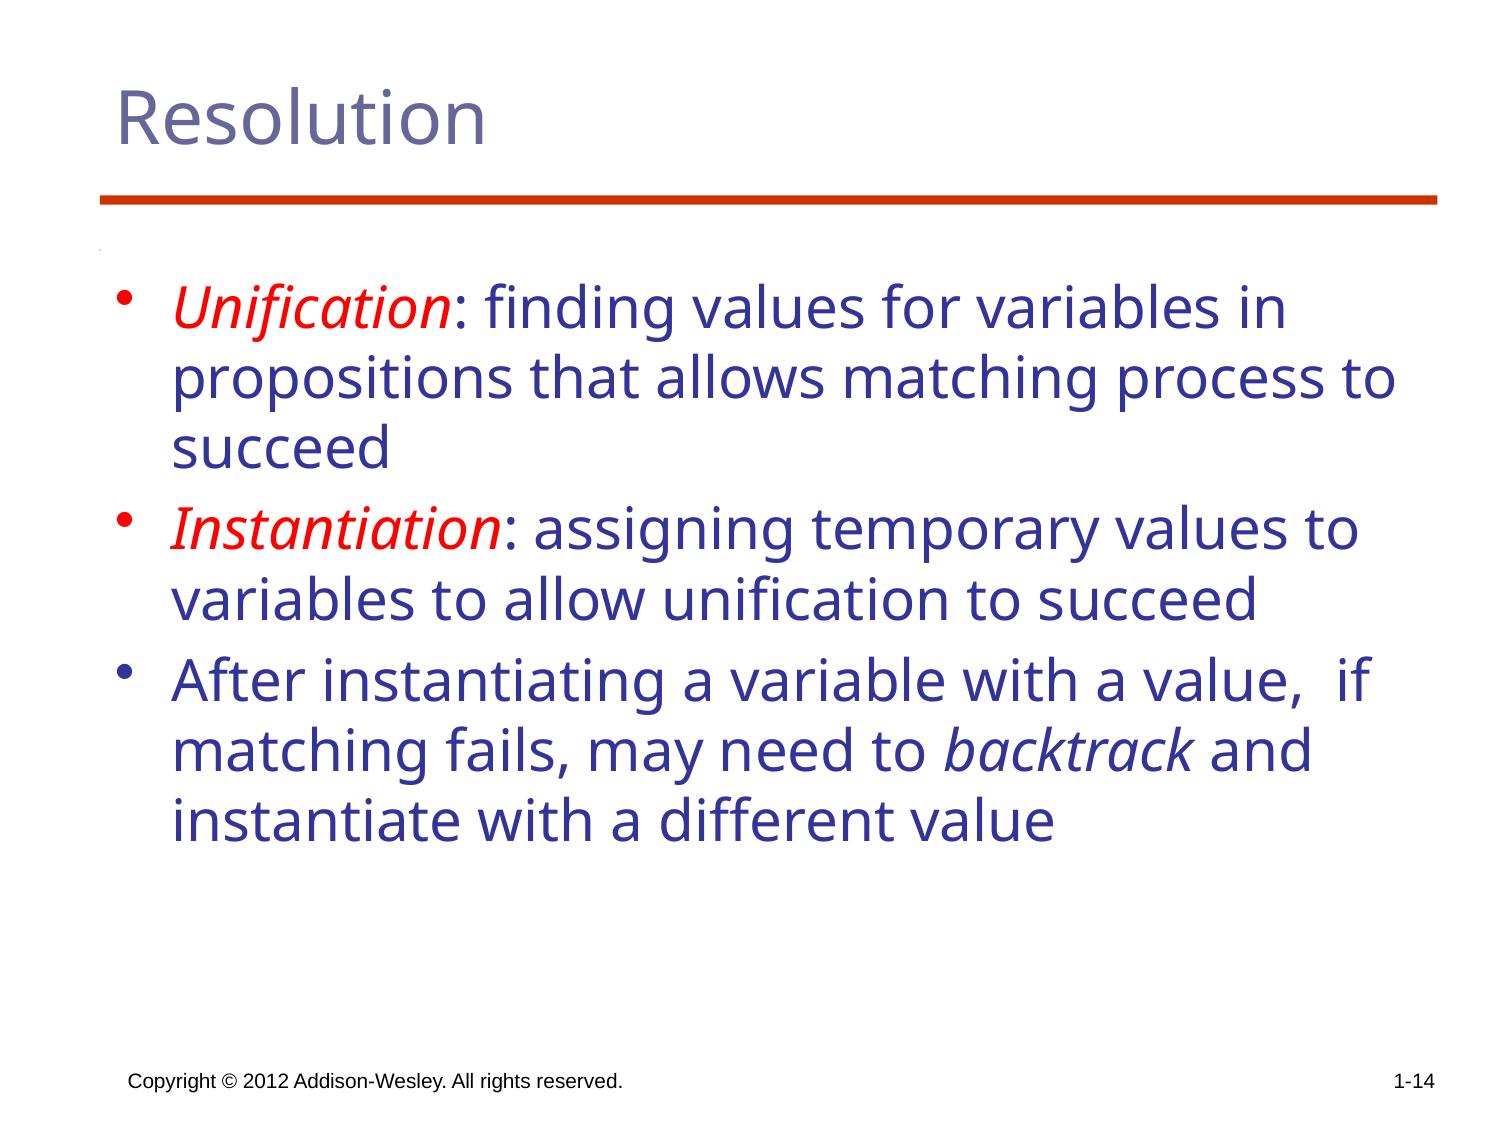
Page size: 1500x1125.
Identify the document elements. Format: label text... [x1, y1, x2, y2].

slide_number 1-14 [1137, 1024, 1451, 1101]
list Unification: finding values for variables in propositions that allows matching process to succeed Instantiation: assigning temporary values to variables to allow unification to succeed After instantiating a variable with a value, if matching fails, may need to backtrack and instantiate with a different value [99, 262, 1438, 1013]
footer Copyright © 2012 Addison-Wesley. All rights reserved. [112, 1024, 913, 1101]
title Resolution [99, 62, 1438, 250]
